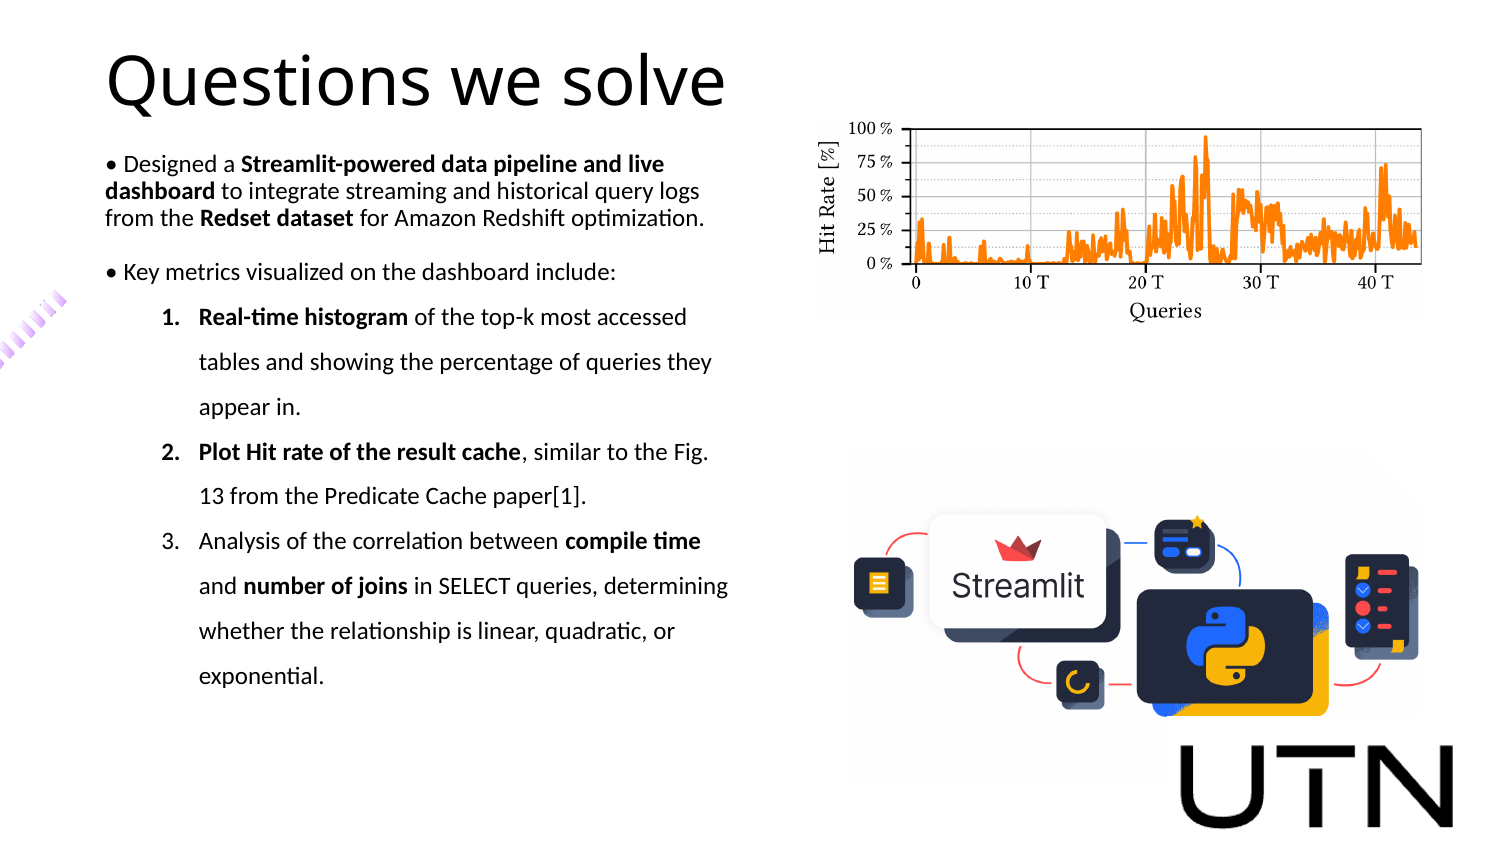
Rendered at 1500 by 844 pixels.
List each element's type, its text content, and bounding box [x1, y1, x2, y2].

title Questions we solve [90, 0, 771, 136]
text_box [0, 289, 67, 369]
subtitle • Designed a Streamlit-powered data pipeline and live dashboard to integrate streaming and historical query logs from the Redset dataset for Amazon Redshift optimization. • Key metrics visualized on the dashboard include: Real-time histogram of the top-k most accessed tables and showing the percentage of queries they appear in. Plot Hit rate of the result cache, similar to the Fig. 13 from the Predicate Cache paper[1]. Analysis of the correlation between compile time and number of joins in SELECT queries, determining whether the relationship is linear, quadratic, or exponential. [90, 136, 745, 731]
picture [788, 111, 1447, 338]
picture [846, 450, 1500, 844]
